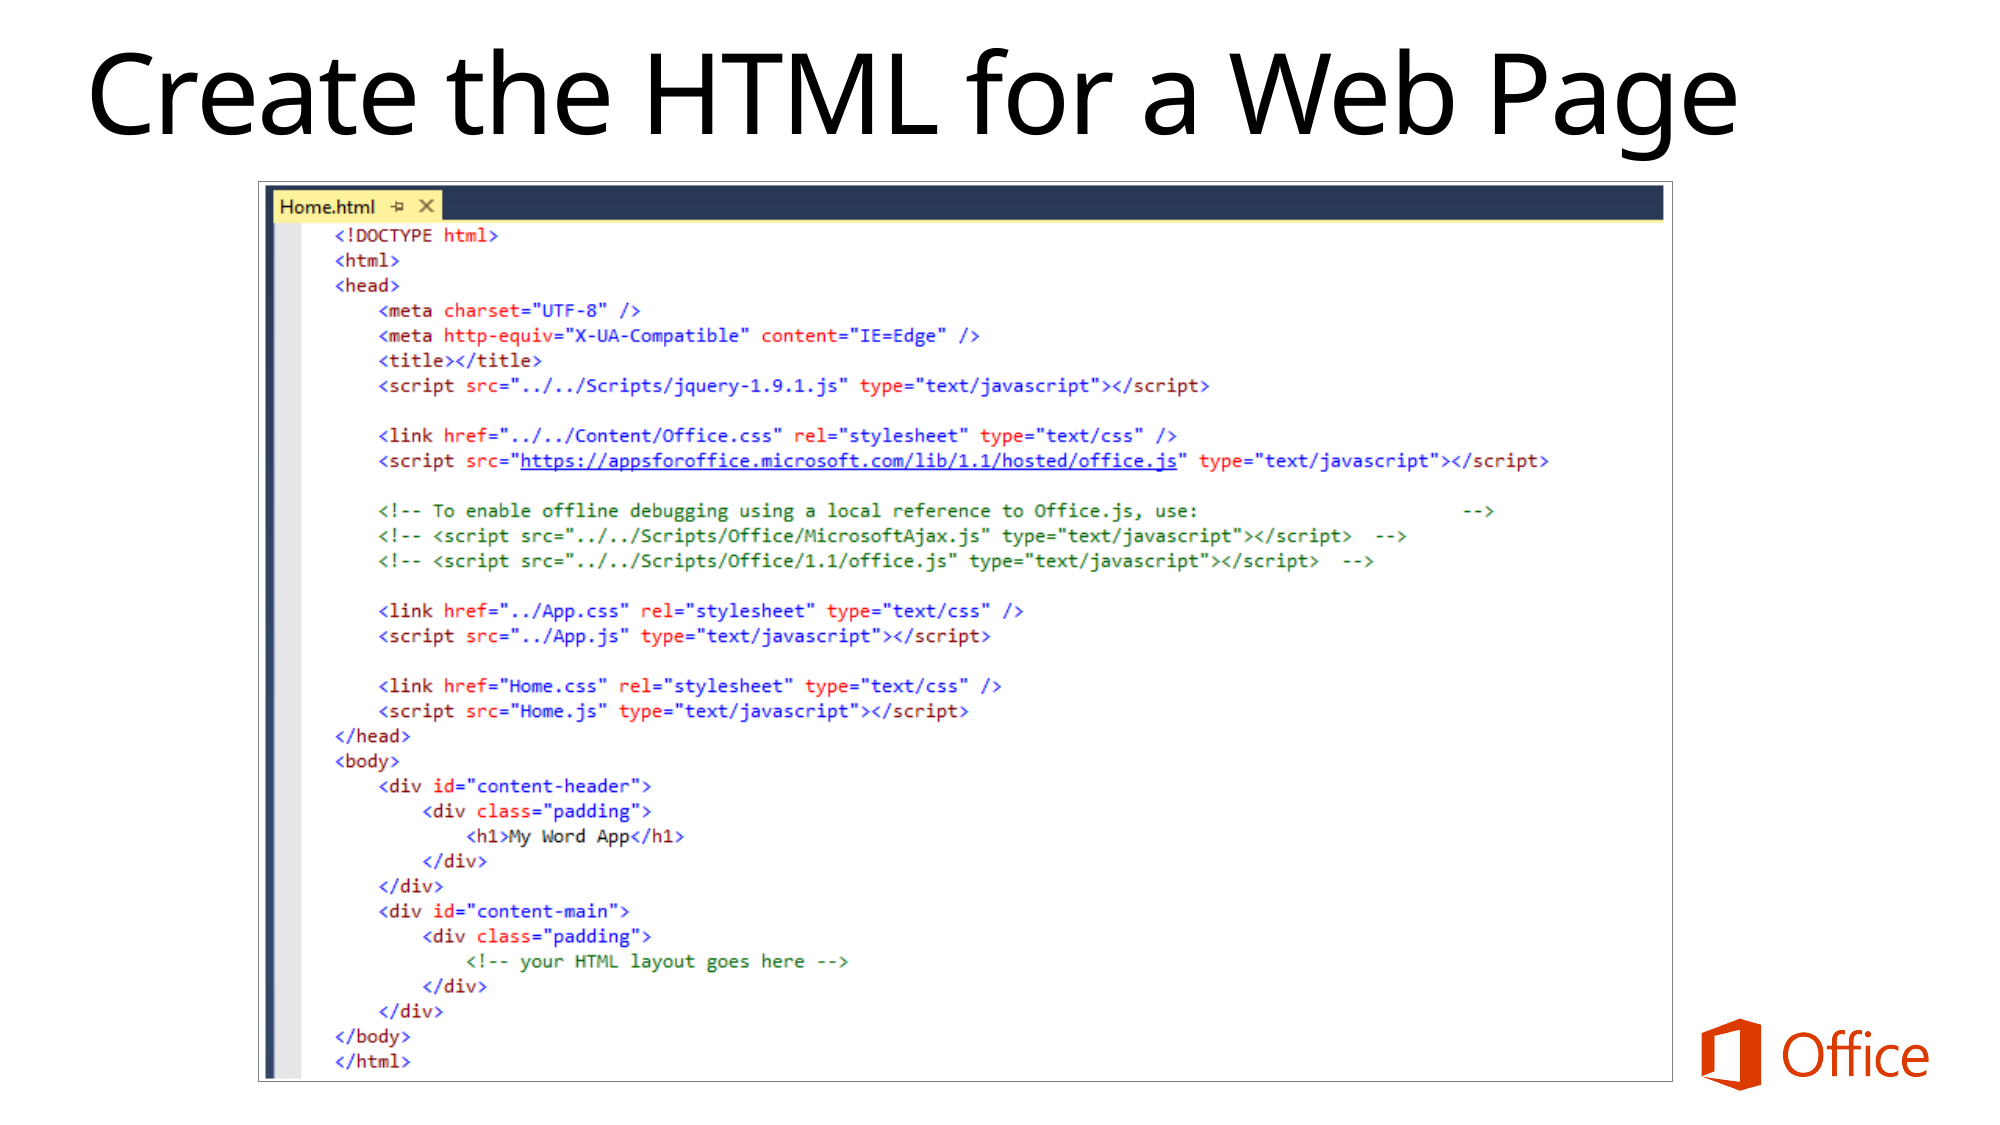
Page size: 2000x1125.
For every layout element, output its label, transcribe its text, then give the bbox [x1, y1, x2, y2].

title Create the HTML for a Web Page [85, 37, 1914, 161]
picture [257, 181, 1960, 1122]
